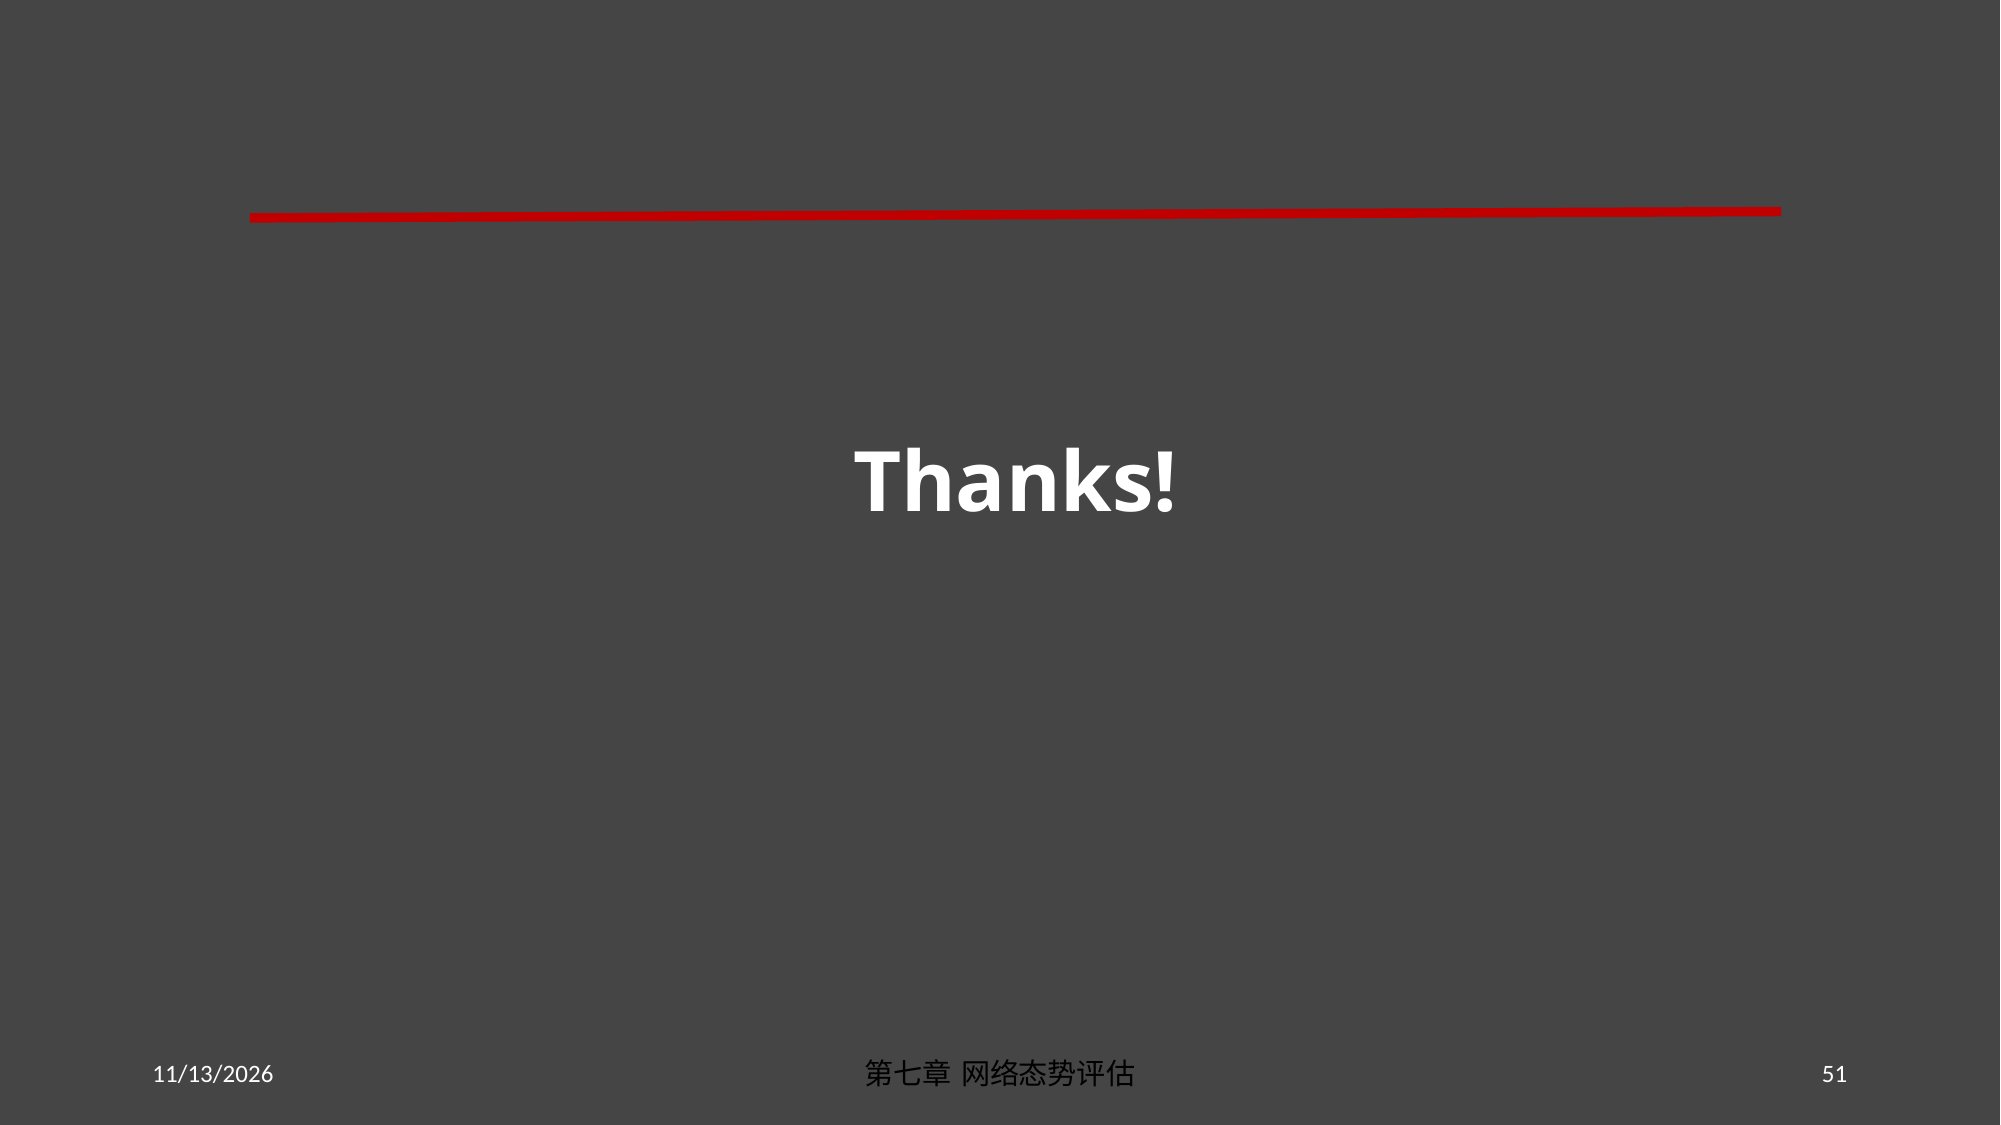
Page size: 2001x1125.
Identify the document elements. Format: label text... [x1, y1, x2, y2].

footer 第七章 网络态势评估 [662, 1042, 1338, 1103]
slide_number 51 [1412, 1042, 1863, 1103]
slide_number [137, 1042, 588, 1103]
list Thanks! [249, 249, 1782, 1011]
